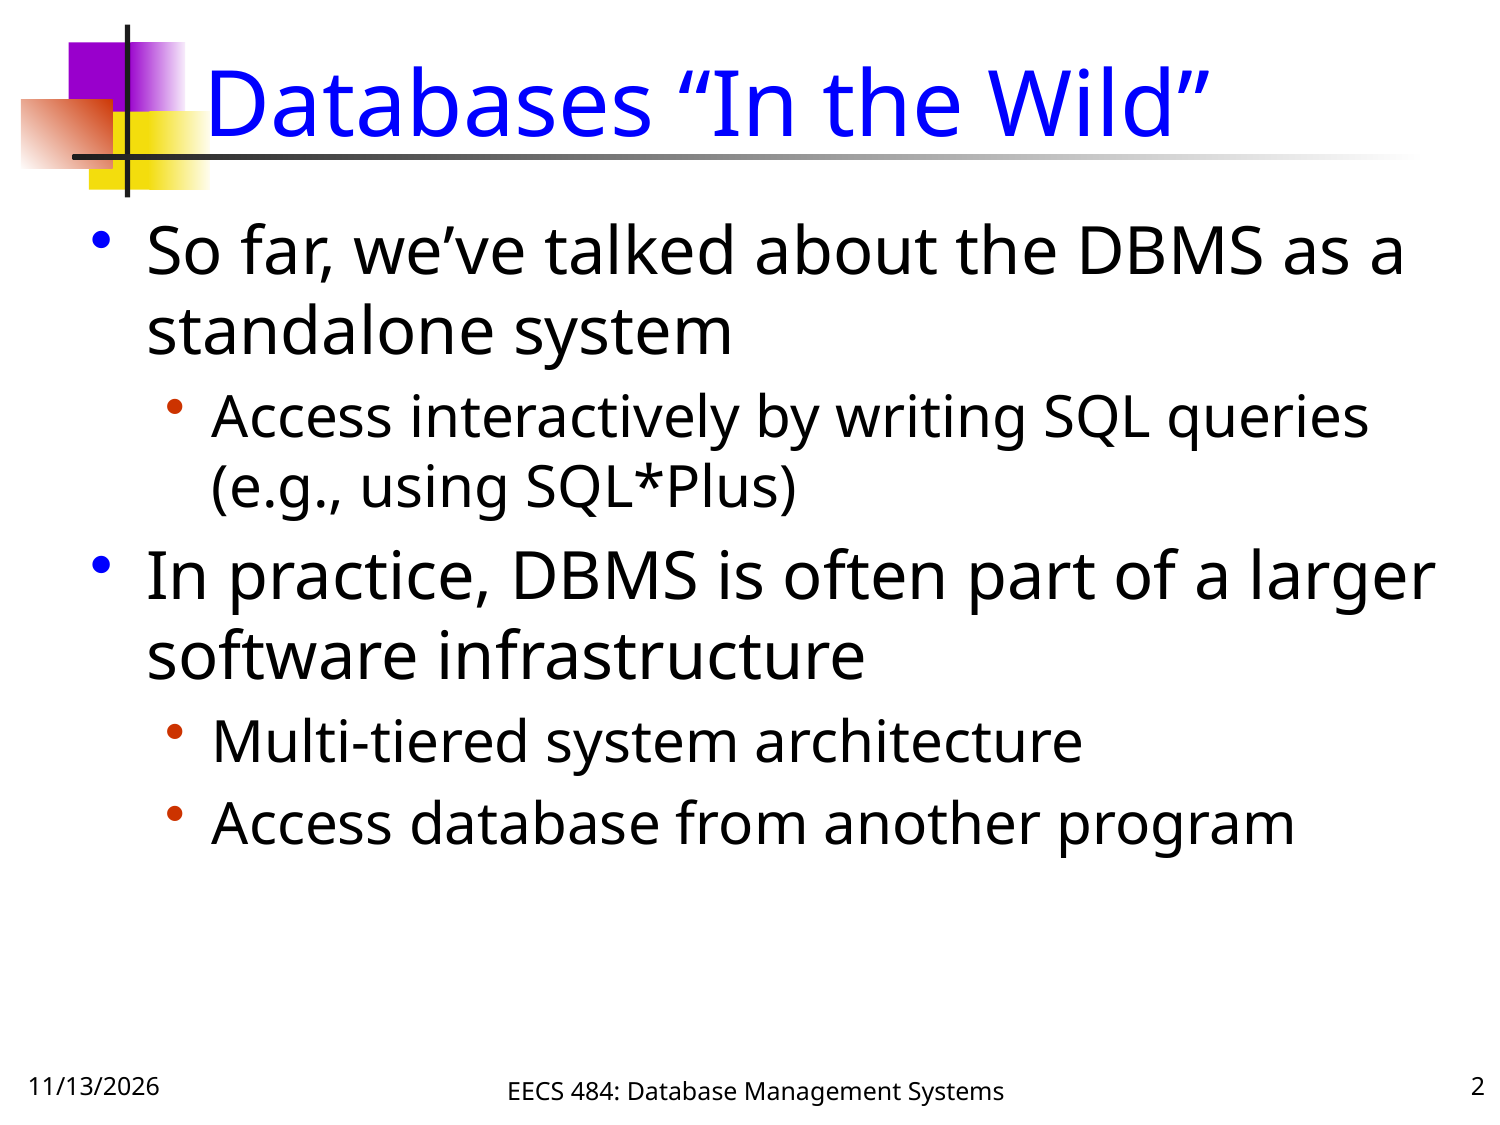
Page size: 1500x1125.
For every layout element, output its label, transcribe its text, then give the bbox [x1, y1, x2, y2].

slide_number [12, 1037, 325, 1113]
title Databases “In the Wild” [188, 0, 1468, 163]
slide_number 2 [1187, 1037, 1500, 1113]
footer EECS 484: Database Management Systems [350, 1037, 1163, 1113]
list So far, we’ve talked about the DBMS as a standalone system Access interactively by writing SQL queries (e.g., using SQL*Plus) In practice, DBMS is often part of a larger software infrastructure Multi-tiered system architecture Access database from another program [75, 200, 1463, 1013]
